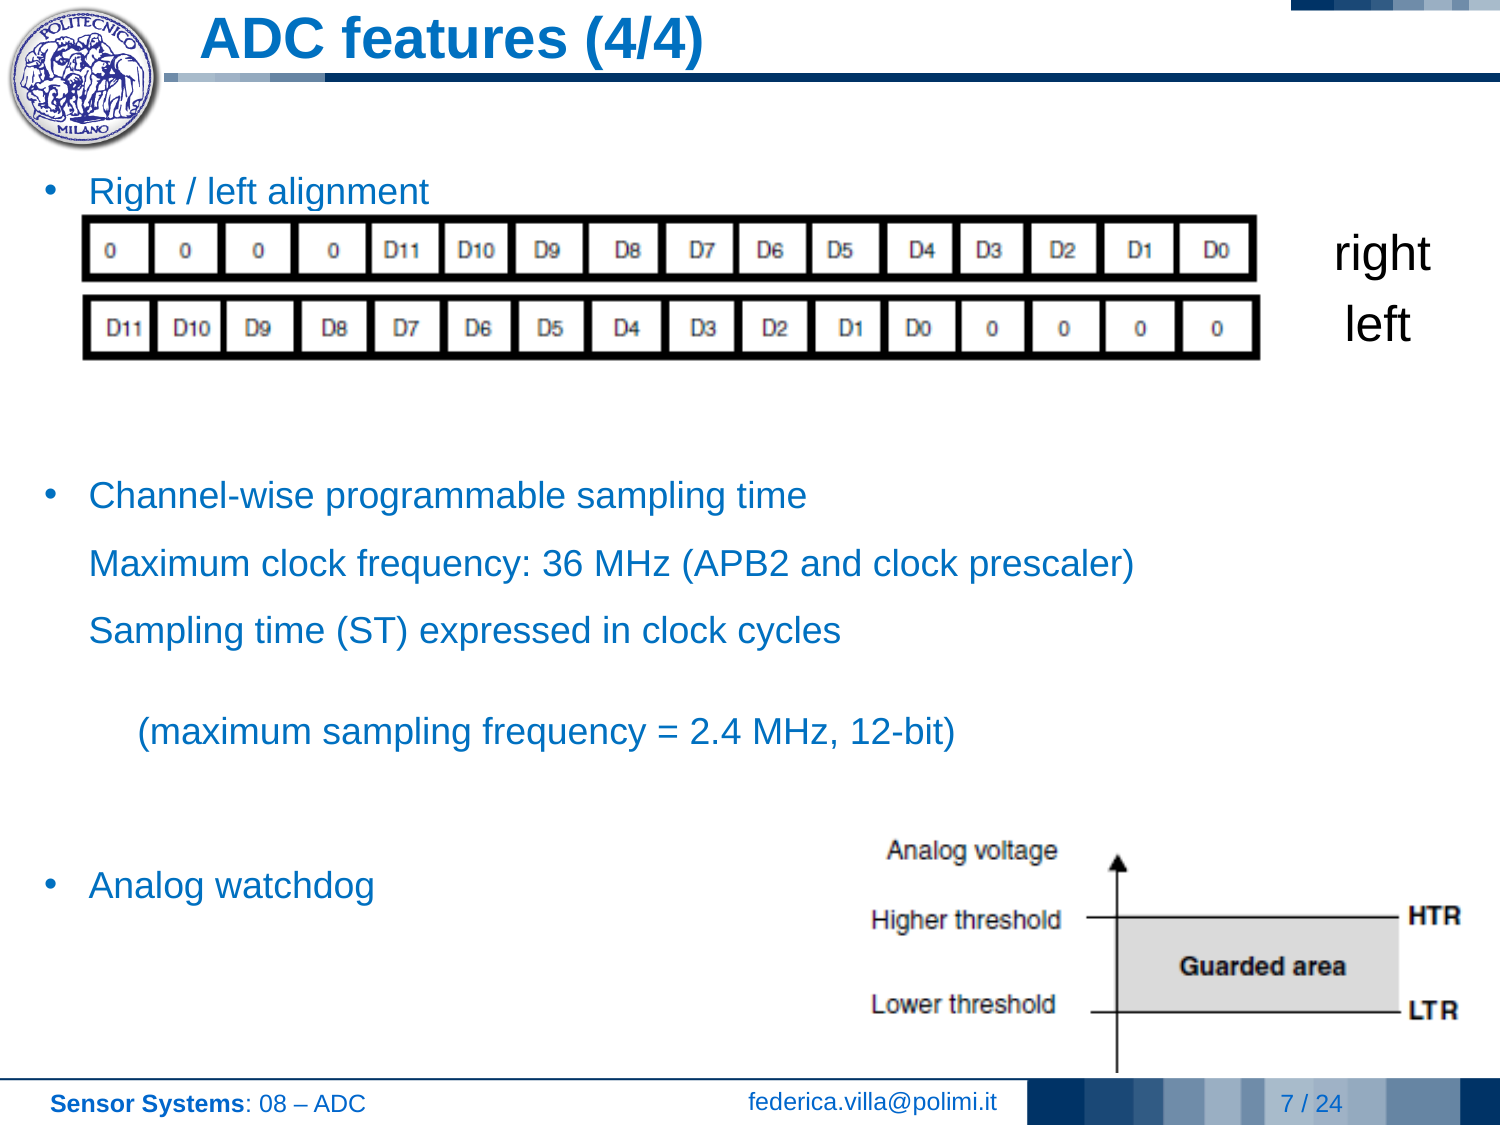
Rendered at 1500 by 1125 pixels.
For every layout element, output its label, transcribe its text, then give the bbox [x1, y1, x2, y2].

picture [76, 210, 1268, 287]
text_box right [1318, 213, 1446, 288]
text_box left [1329, 284, 1427, 360]
picture [79, 293, 1263, 361]
picture [0, 1074, 1500, 1125]
title ADC features (4/4) [199, 0, 1500, 71]
picture [841, 822, 1500, 1073]
picture [0, 0, 1500, 153]
